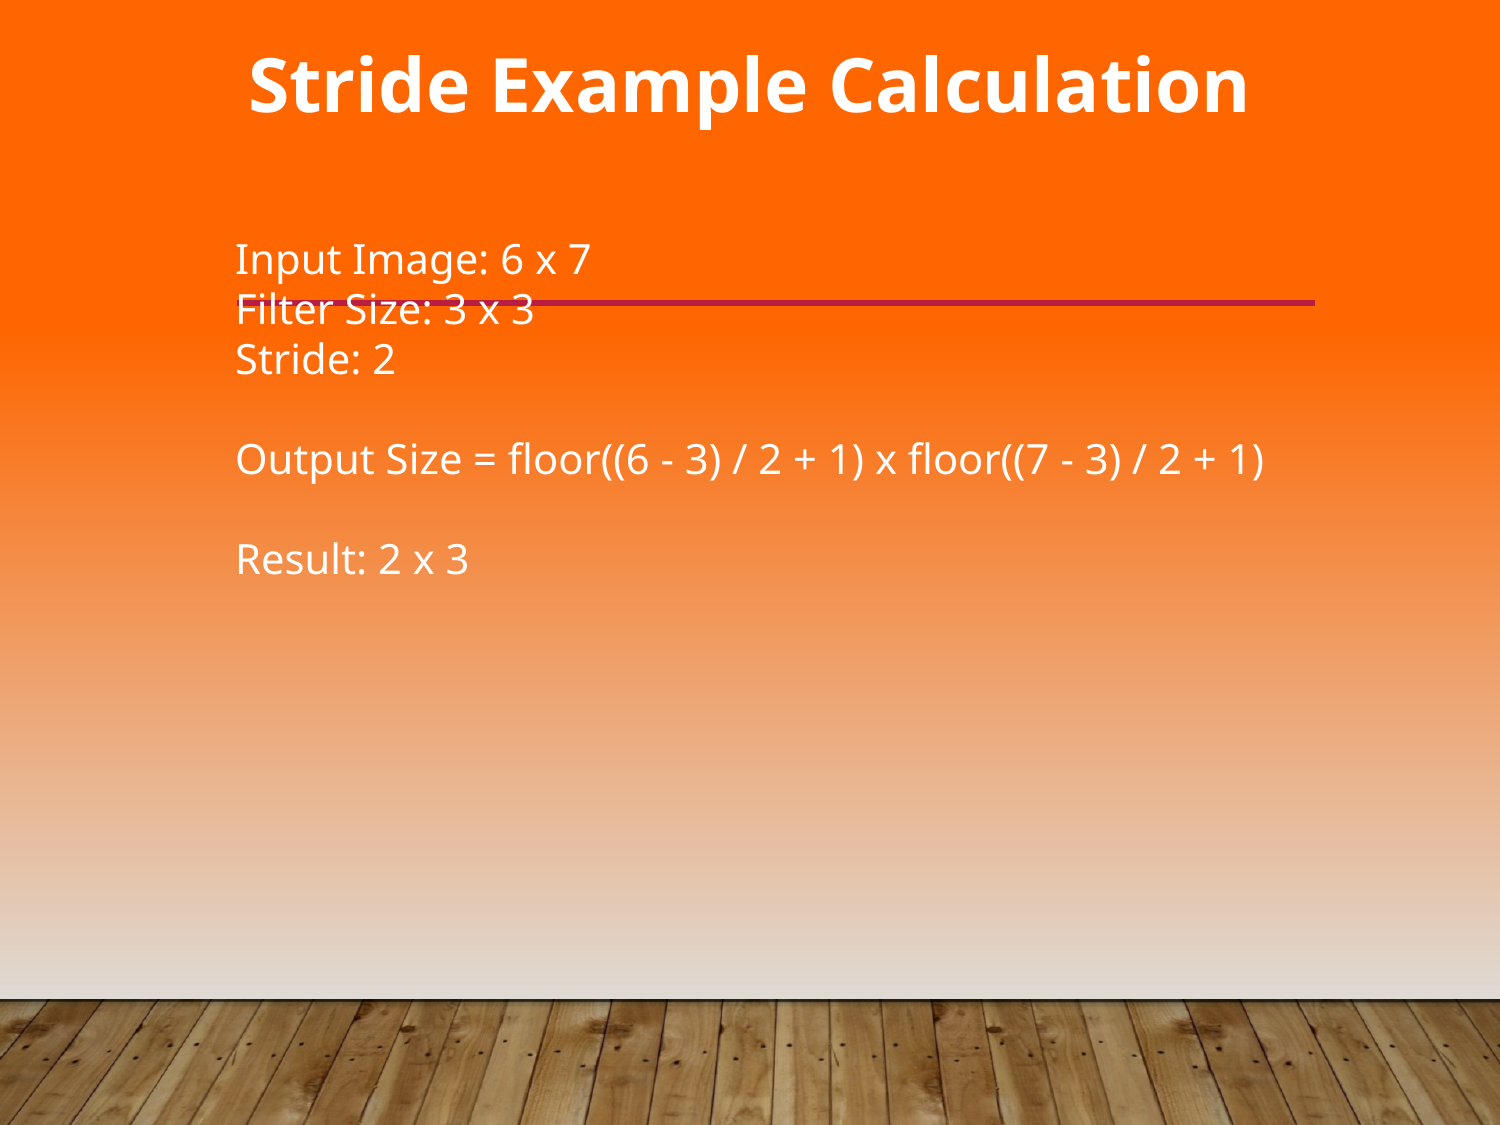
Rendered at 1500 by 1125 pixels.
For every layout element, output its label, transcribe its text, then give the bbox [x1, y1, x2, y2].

picture [0, 999, 1500, 1125]
text_box Stride Example Calculation [233, 29, 1267, 135]
text_box Input Image: 6 x 7 Filter Size: 3 x 3 Stride: 2 Output Size = floor((6 - 3) / 2 + 1) x floor((7 - 3) / 2 + 1) Result: 2 x 3 [220, 224, 1280, 590]
